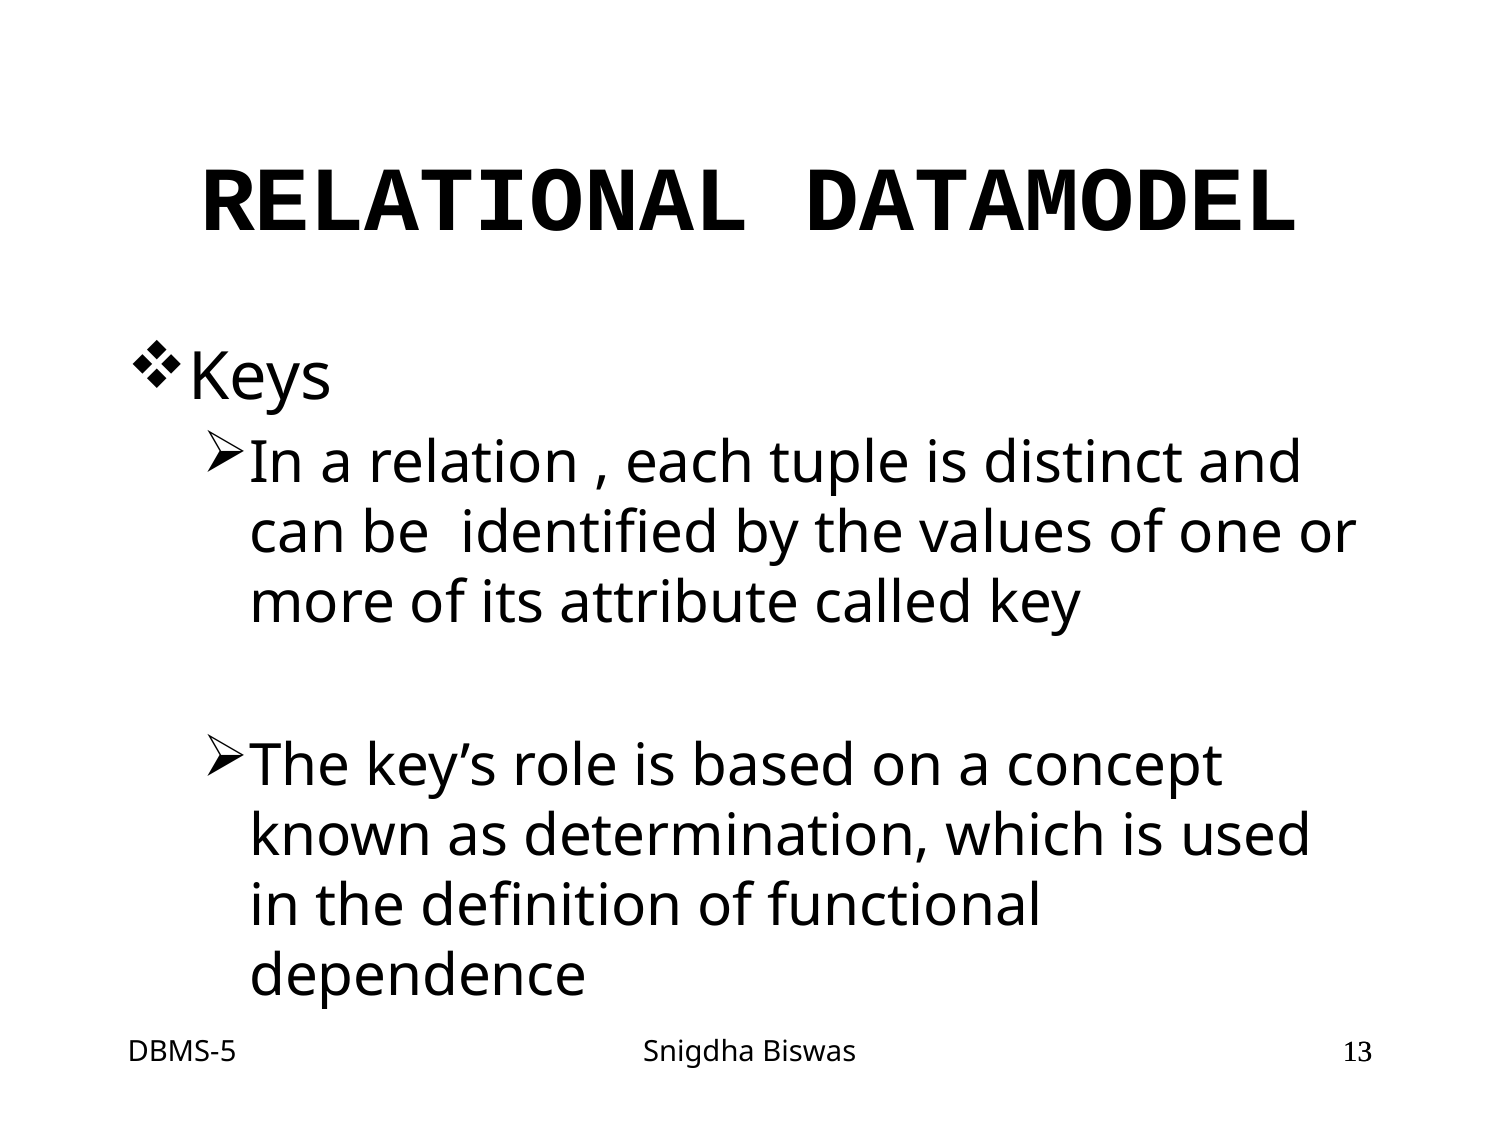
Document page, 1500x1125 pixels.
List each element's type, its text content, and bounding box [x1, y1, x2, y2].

footer Snigdha Biswas [512, 1024, 988, 1101]
slide_number DBMS-5 [112, 1024, 426, 1101]
text_box 13 [1074, 1024, 1388, 1100]
list Keys In a relation , each tuple is distinct and can be identified by the values of one or more of its attribute called key The key’s role is based on a concept known as determination, which is used in the definition of functional dependence [112, 324, 1388, 1001]
title RELATIONAL DATAMODEL [112, 99, 1388, 288]
